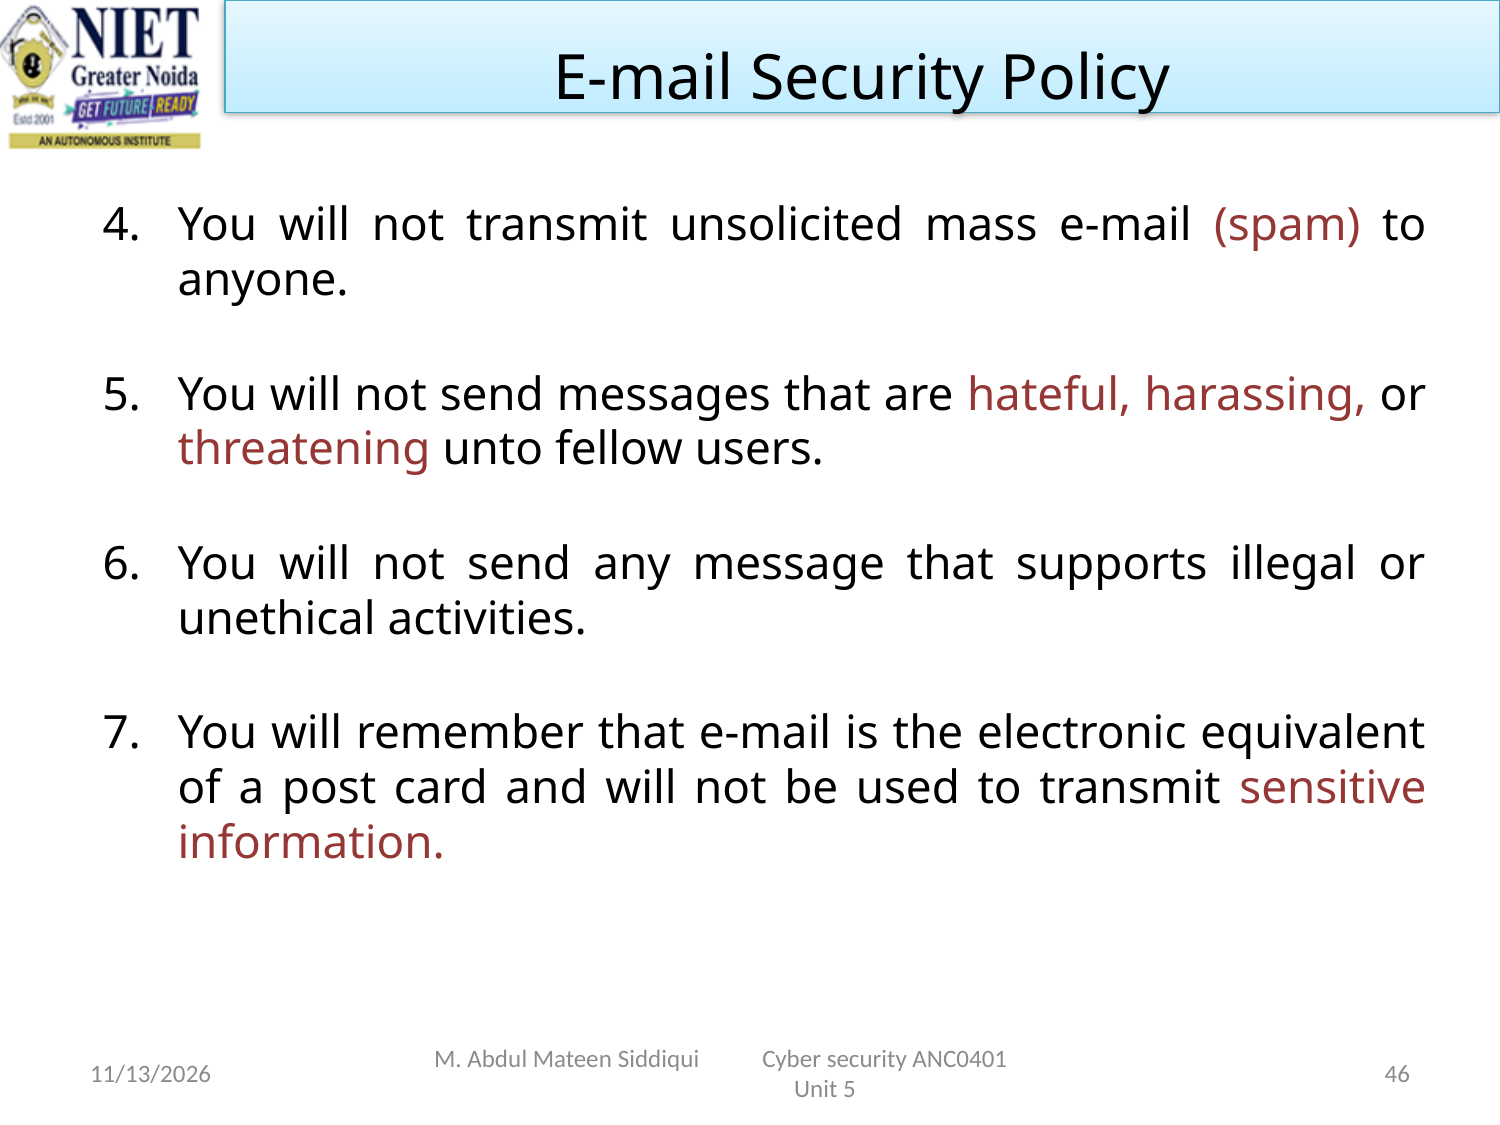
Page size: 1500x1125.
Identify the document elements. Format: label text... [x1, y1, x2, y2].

picture [0, 0, 207, 154]
text_box E-mail Security Policy [224, 0, 1500, 113]
slide_number 46 [1074, 1042, 1425, 1103]
footer M. Abdul Mateen Siddiqui Cyber security ANC0401 Unit 5 [412, 1042, 1074, 1103]
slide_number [75, 1042, 412, 1103]
list You will not transmit unsolicited mass e-mail (spam) to anyone. You will not send messages that are hateful, harassing, or threatening unto fellow users. You will not send any message that supports illegal or unethical activities. You will remember that e-mail is the electronic equivalent of a post card and will not be used to transmit sensitive information. [87, 187, 1442, 930]
